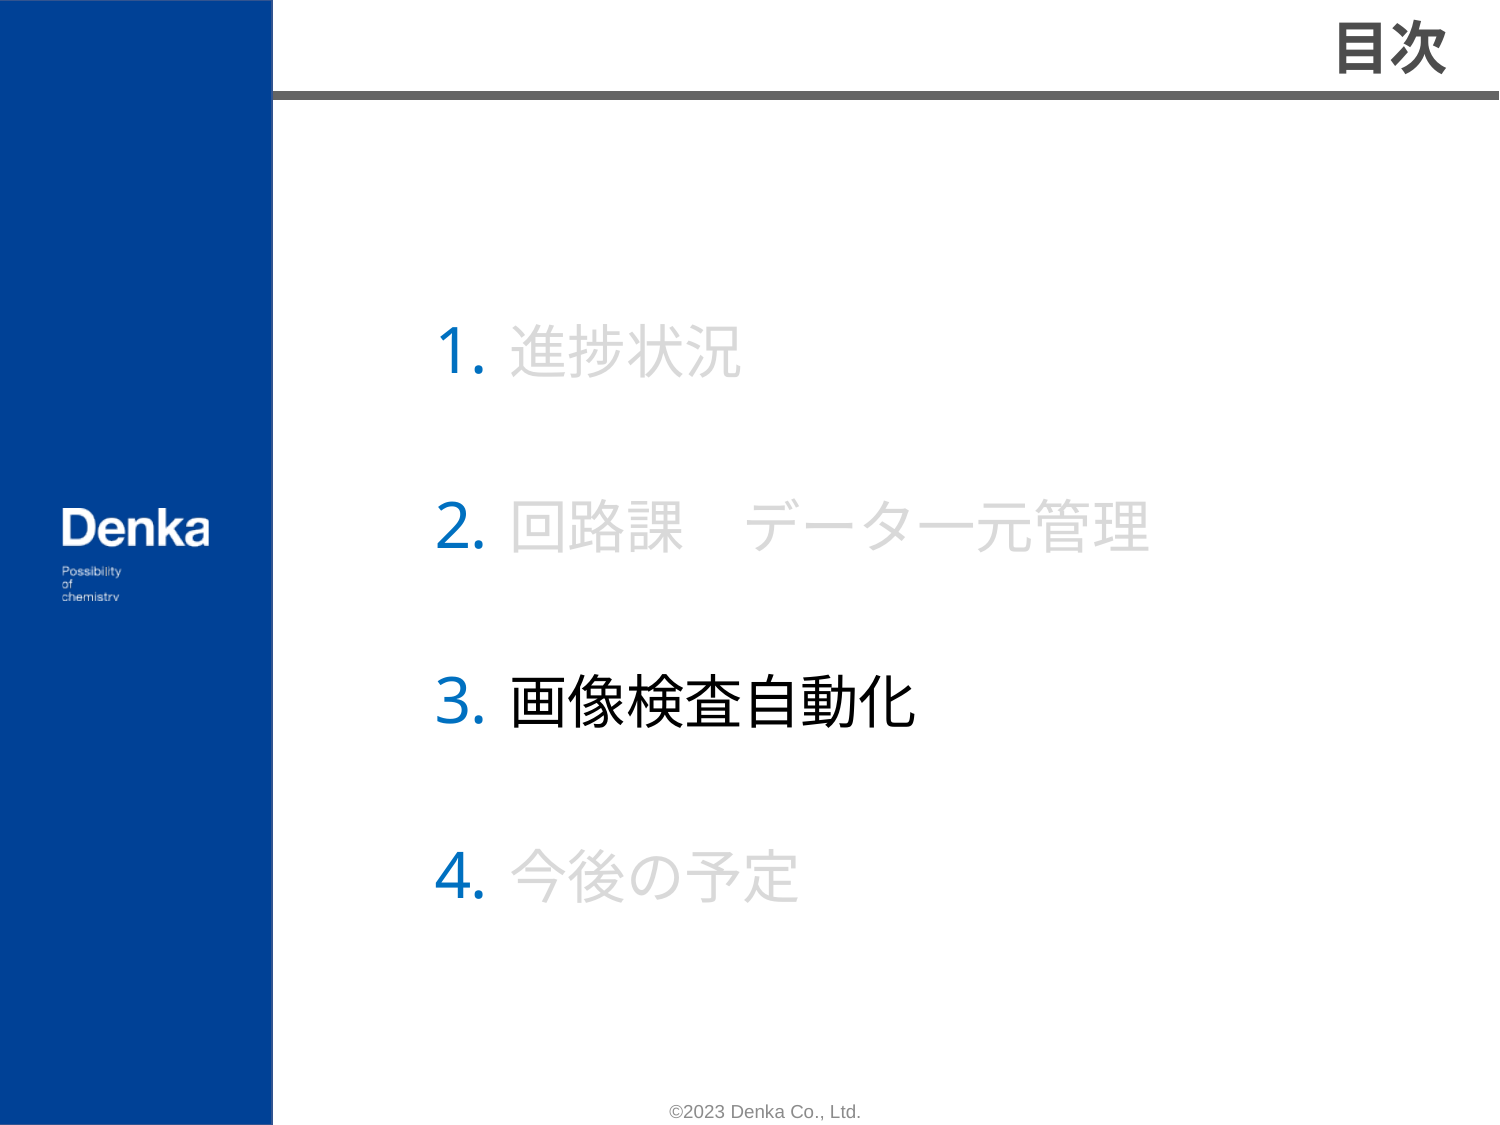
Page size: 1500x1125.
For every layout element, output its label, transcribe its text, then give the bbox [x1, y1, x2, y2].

text_box 進捗状況 回路課 データ一元管理 画像検査自動化 今後の予定 [419, 203, 1318, 922]
